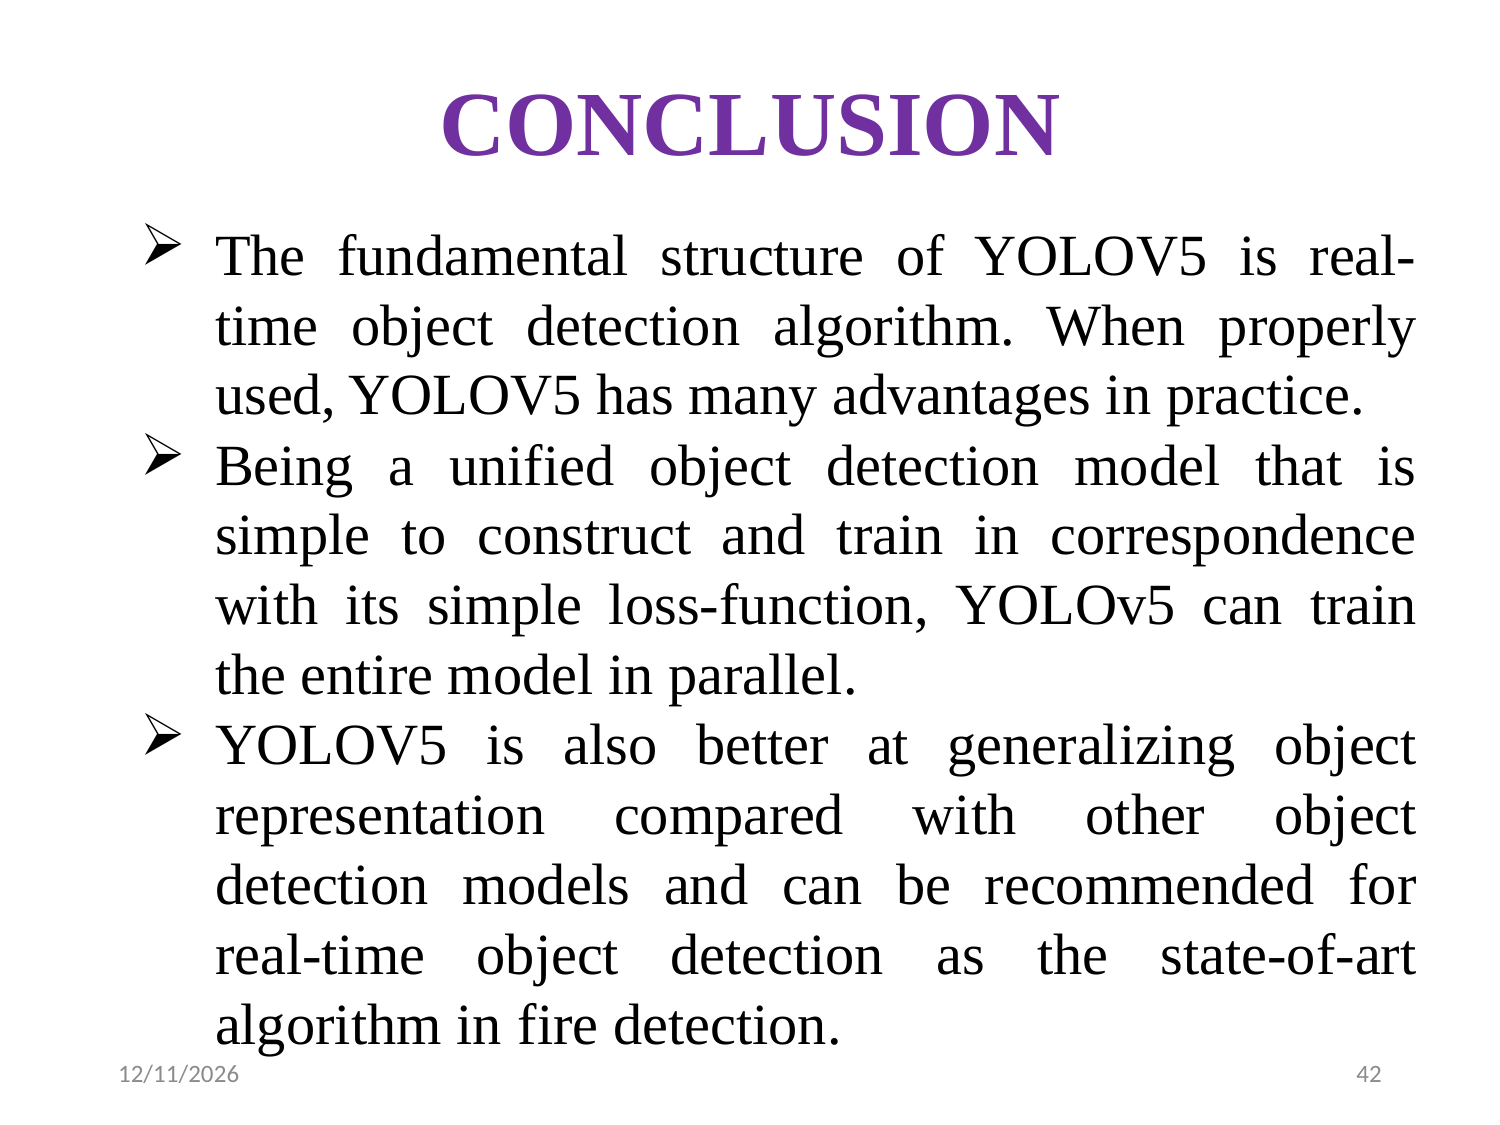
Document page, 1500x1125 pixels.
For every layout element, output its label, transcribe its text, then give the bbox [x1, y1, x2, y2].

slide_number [103, 1064, 441, 1103]
text_box The fundamental structure of YOLOV5 is real-time object detection algorithm. When properly used, YOLOV5 has many advantages in practice. Being a unified object detection model that is simple to construct and train in correspondence with its simple loss-function, YOLOv5 can train the entire model in parallel. YOLOV5 is also better at generalizing object representation compared with other object detection models and can be recommended for real-time object detection as the state-of-art algorithm in fire detection. [43, 209, 1456, 1064]
title CONCLUSION [103, 82, 1397, 170]
slide_number 42 [1059, 1064, 1397, 1103]
